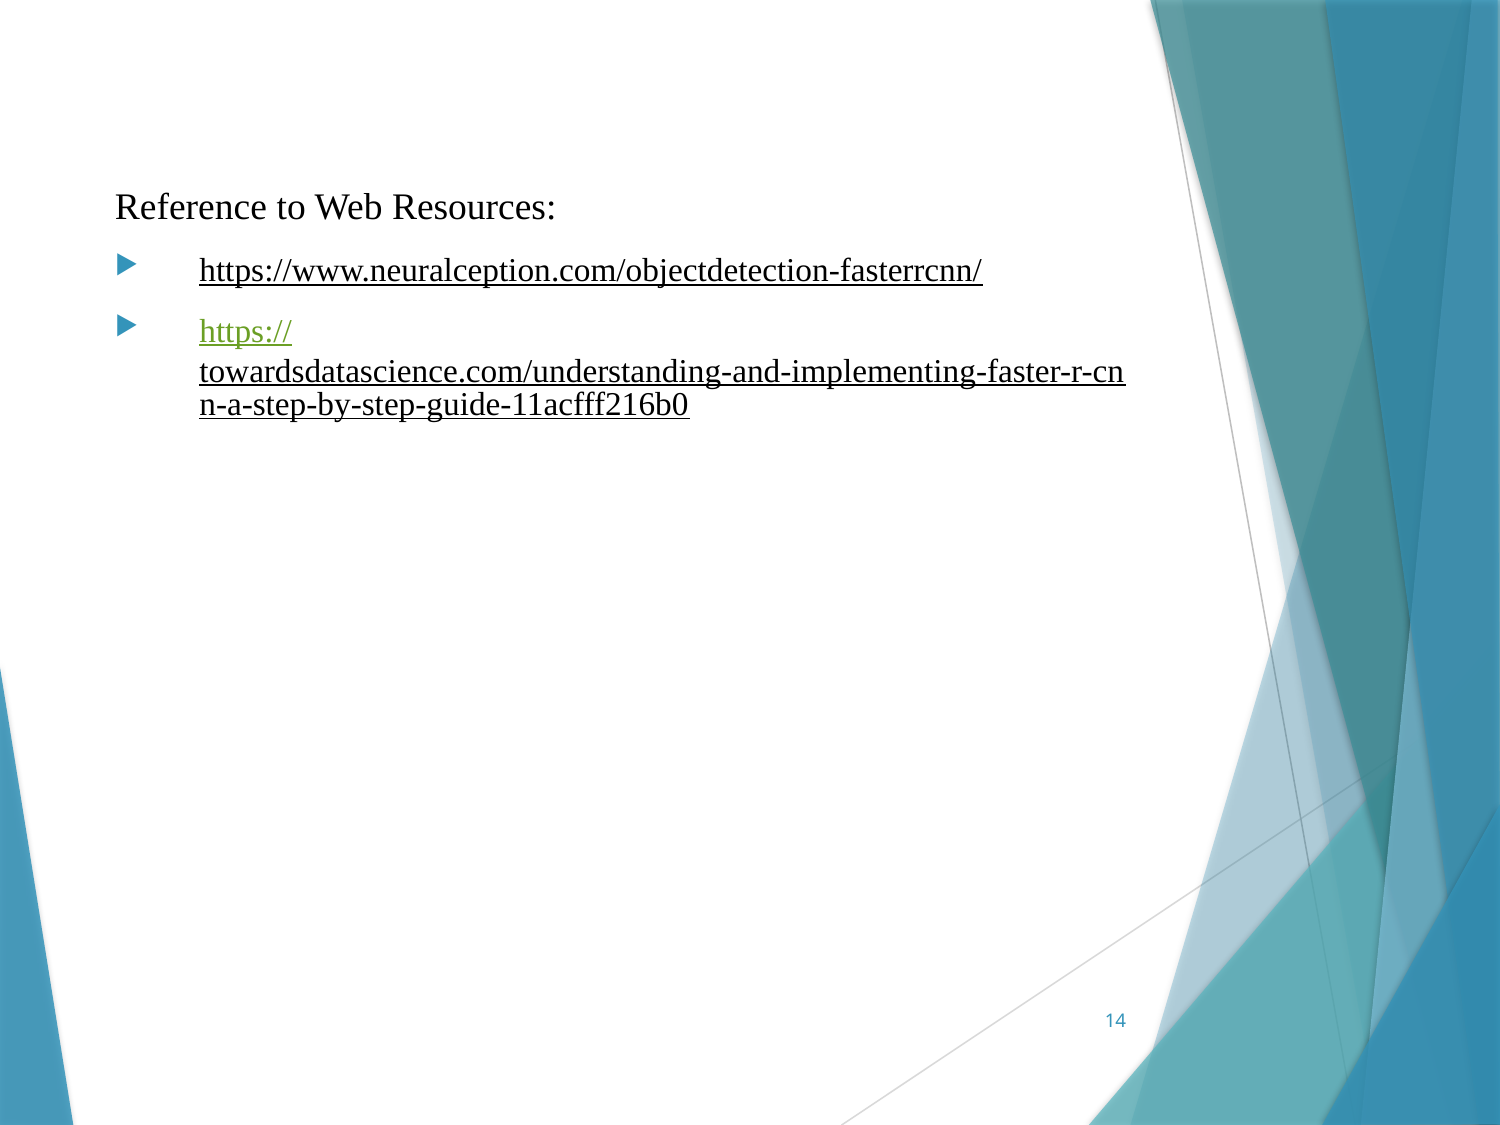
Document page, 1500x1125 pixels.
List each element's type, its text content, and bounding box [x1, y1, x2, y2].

list Reference to Web Resources: https://www.neuralception.com/objectdetection-fasterrcnn/ https://towardsdatascience.com/understanding-and-implementing-faster-r-cnn-a-step-by-step-guide-11acfff216b0 [99, 174, 1142, 991]
slide_number 14 [1057, 991, 1142, 1051]
